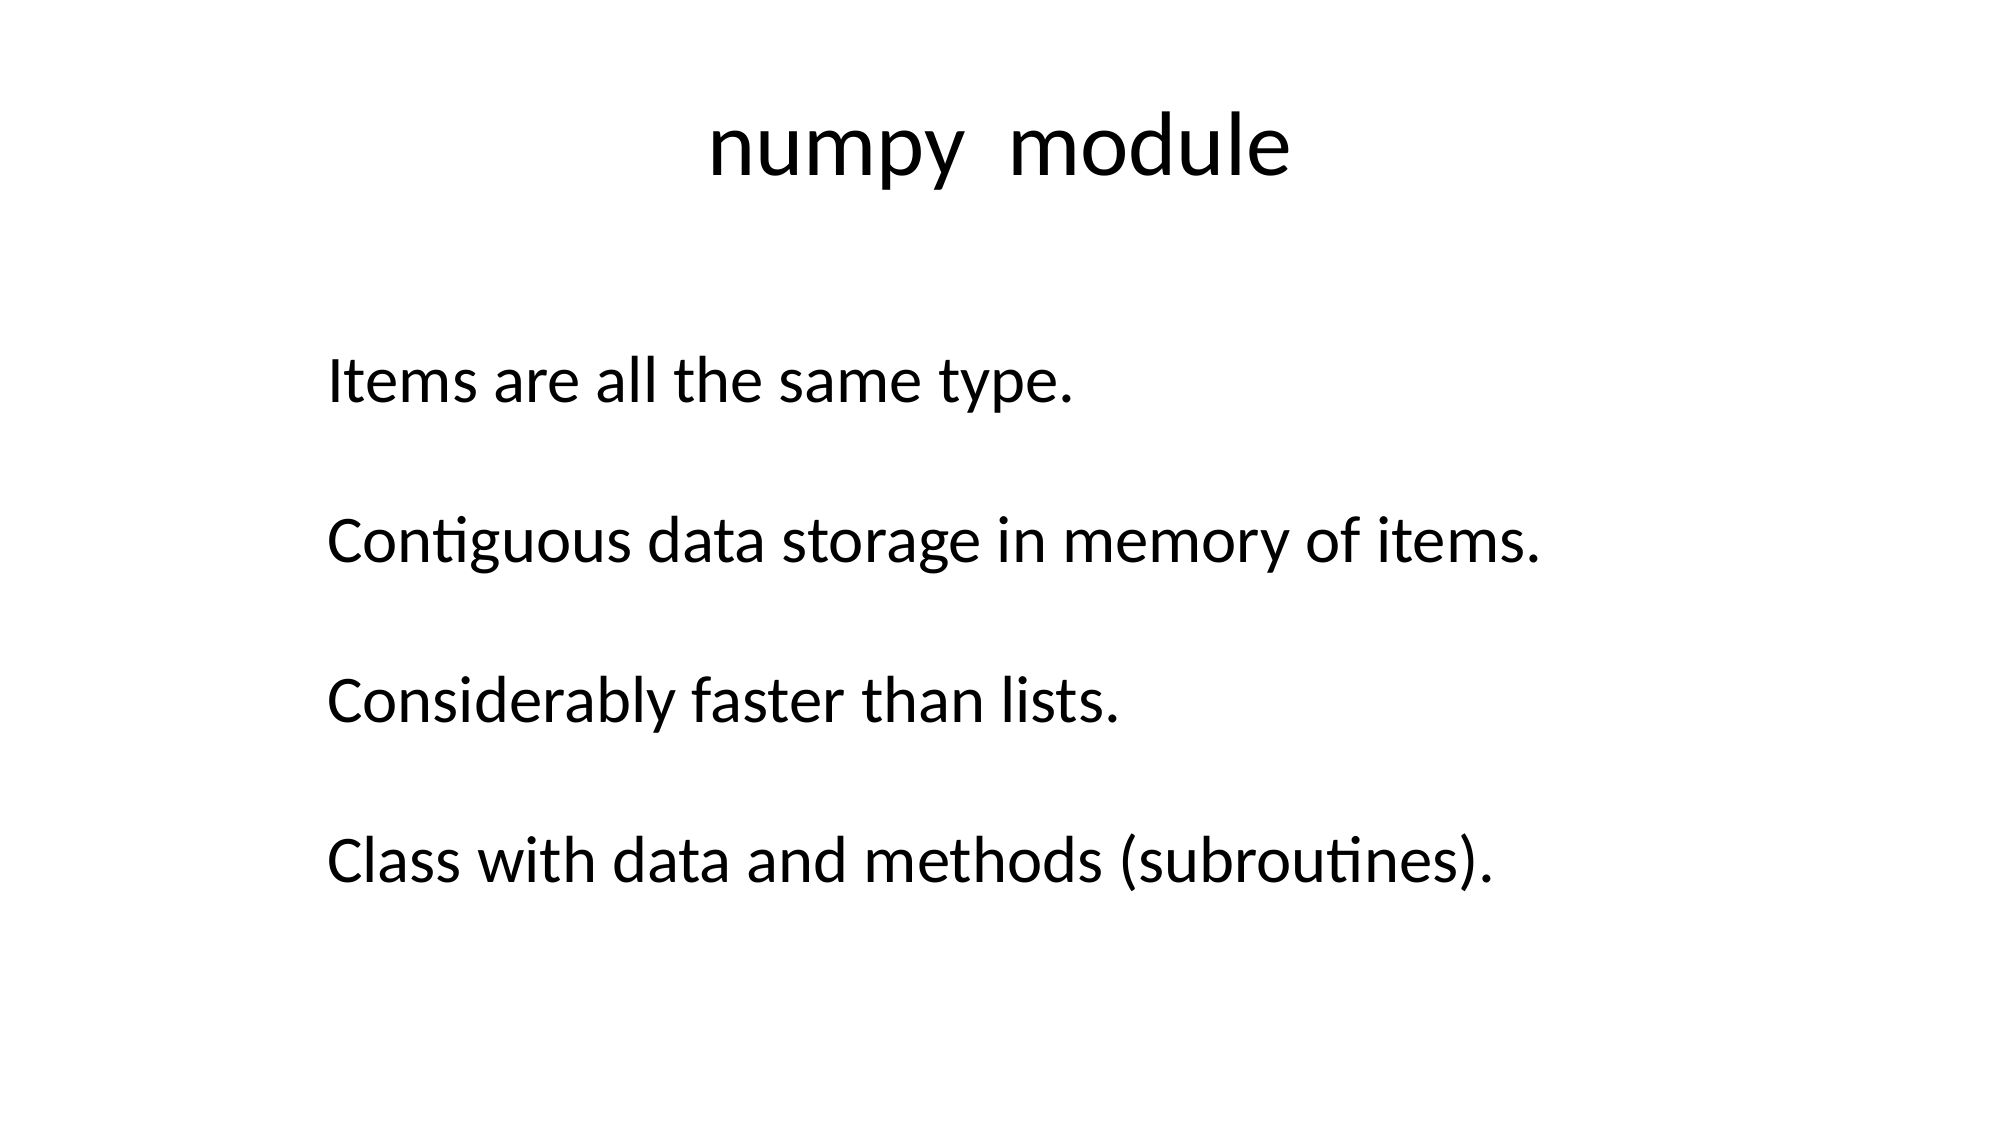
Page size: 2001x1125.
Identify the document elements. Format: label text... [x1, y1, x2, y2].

text_box numpy module [324, 45, 1675, 233]
text_box Items are all the same type. Contiguous data storage in memory of items. Considerably faster than lists. Class with data and methods (subroutines). [312, 248, 1688, 1063]
